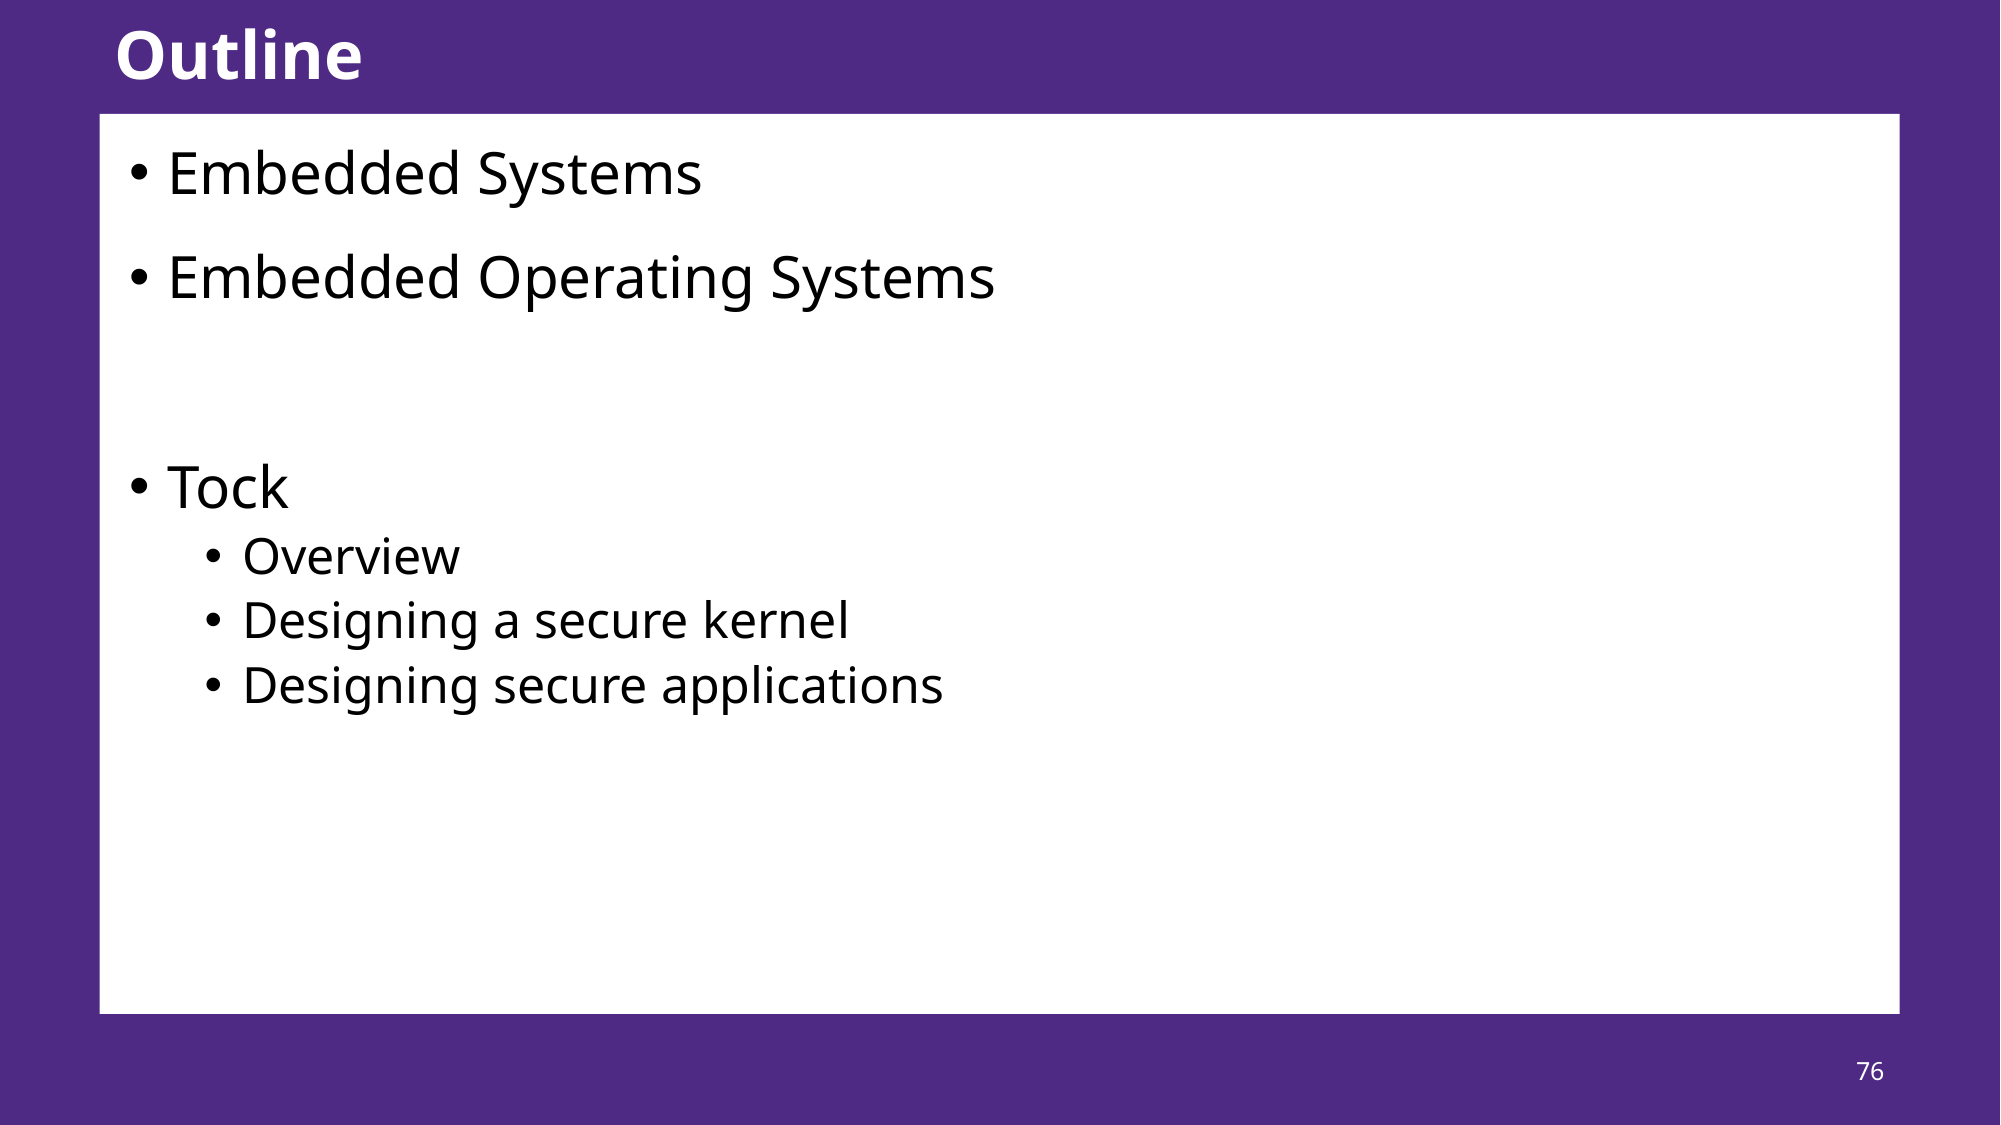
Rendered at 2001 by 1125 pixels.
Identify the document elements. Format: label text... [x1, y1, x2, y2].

title Outline [99, 1, 1900, 114]
list Embedded Systems Embedded Operating Systems Tock Overview Designing a secure kernel Designing secure applications [99, 114, 1900, 1014]
slide_number 76 [1749, 1042, 1900, 1103]
